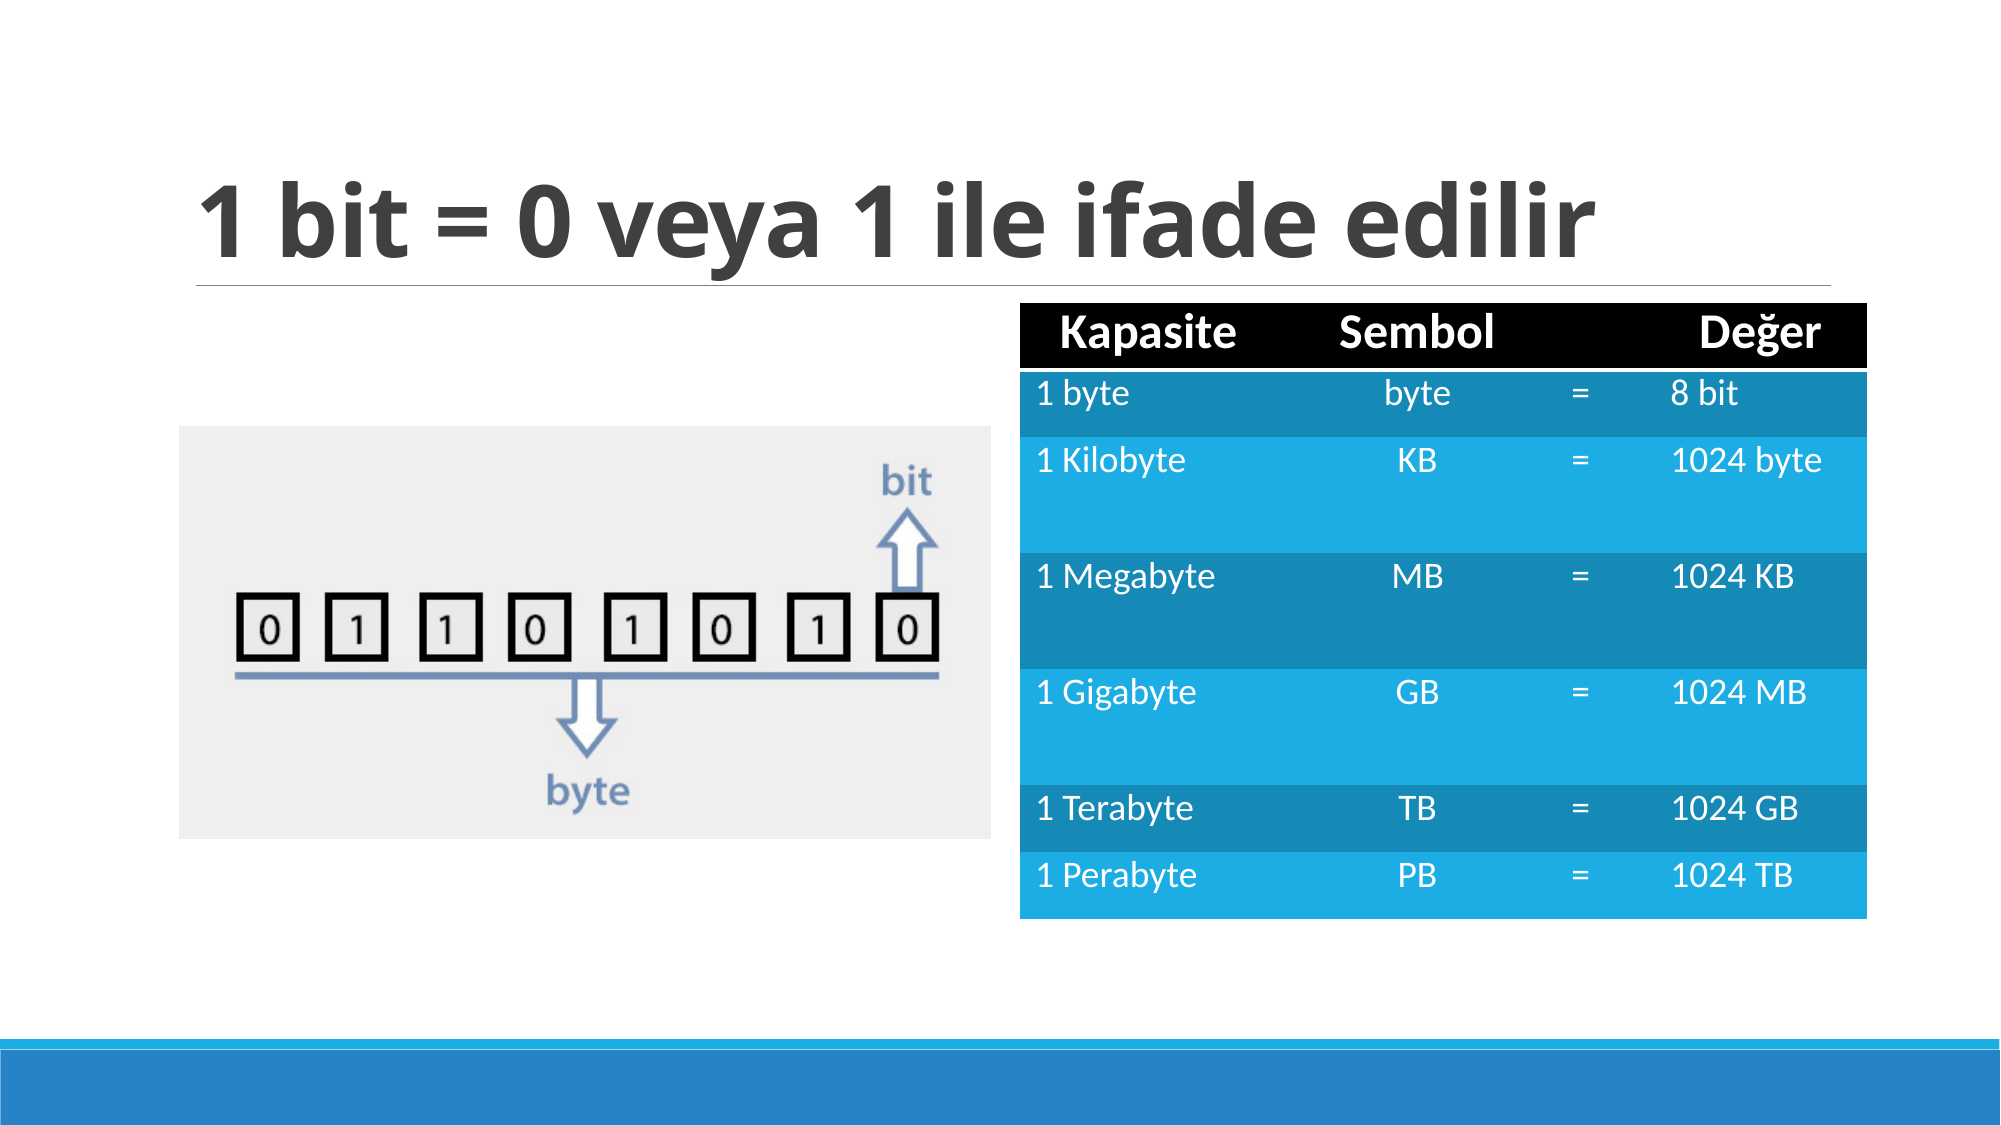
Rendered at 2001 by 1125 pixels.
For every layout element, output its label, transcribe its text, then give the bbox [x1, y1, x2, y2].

table_cell 1024 TB [1655, 852, 1867, 919]
table_cell PB [1279, 852, 1556, 919]
table_cell 8 bit [1655, 372, 1867, 437]
table_cell = [1556, 437, 1655, 553]
table_cell 1 Megabyte [1020, 553, 1279, 669]
table_cell byte [1279, 372, 1556, 437]
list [179, 426, 991, 840]
table_header Kapasite [1020, 303, 1279, 368]
table_header [1556, 303, 1655, 368]
table_cell 1 byte [1020, 372, 1279, 437]
table_cell 1024 KB [1655, 553, 1867, 669]
table_cell = [1556, 852, 1655, 919]
table_cell = [1556, 372, 1655, 437]
table_cell 1 Perabyte [1020, 852, 1279, 919]
table_cell 1024 byte [1655, 437, 1867, 553]
table_cell 1024 GB [1655, 785, 1867, 852]
table_cell 1 Gigabyte [1020, 669, 1279, 785]
title 1 bit = 0 veya 1 ile ifade edilir [180, 47, 1830, 285]
table_cell 1024 MB [1655, 669, 1867, 785]
table_header Değer [1655, 303, 1867, 368]
table_cell GB [1279, 669, 1556, 785]
table_cell = [1556, 785, 1655, 852]
table_cell = [1556, 669, 1655, 785]
table_header Sembol [1279, 303, 1556, 368]
table_cell 1 Kilobyte [1020, 437, 1279, 553]
table_cell 1 Terabyte [1020, 785, 1279, 852]
table_cell = [1556, 553, 1655, 669]
table_cell MB [1279, 553, 1556, 669]
table_cell TB [1279, 785, 1556, 852]
table_cell KB [1279, 437, 1556, 553]
